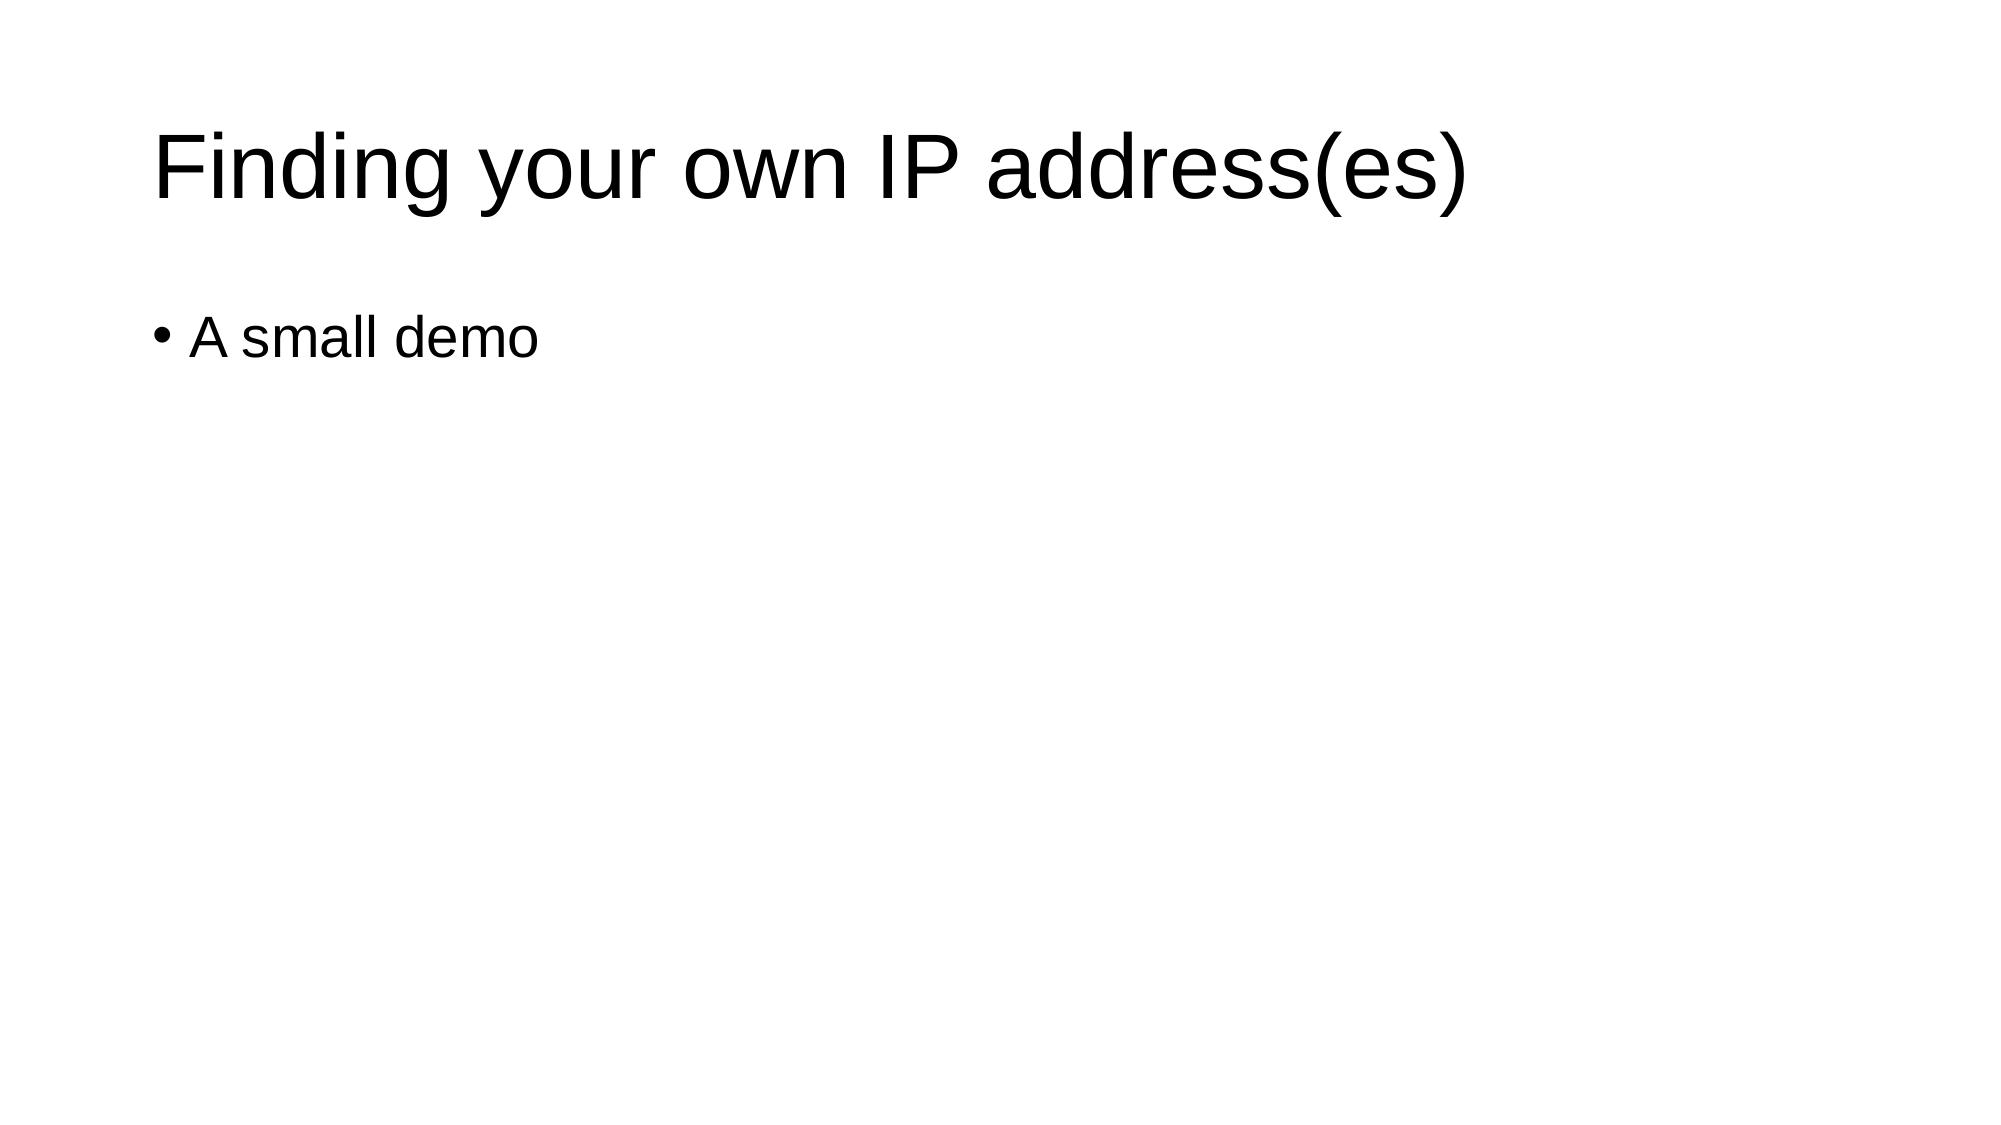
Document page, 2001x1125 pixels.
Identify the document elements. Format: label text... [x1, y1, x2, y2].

title Finding your own IP address(es) [137, 59, 1863, 278]
list A small demo [137, 299, 1863, 1014]
